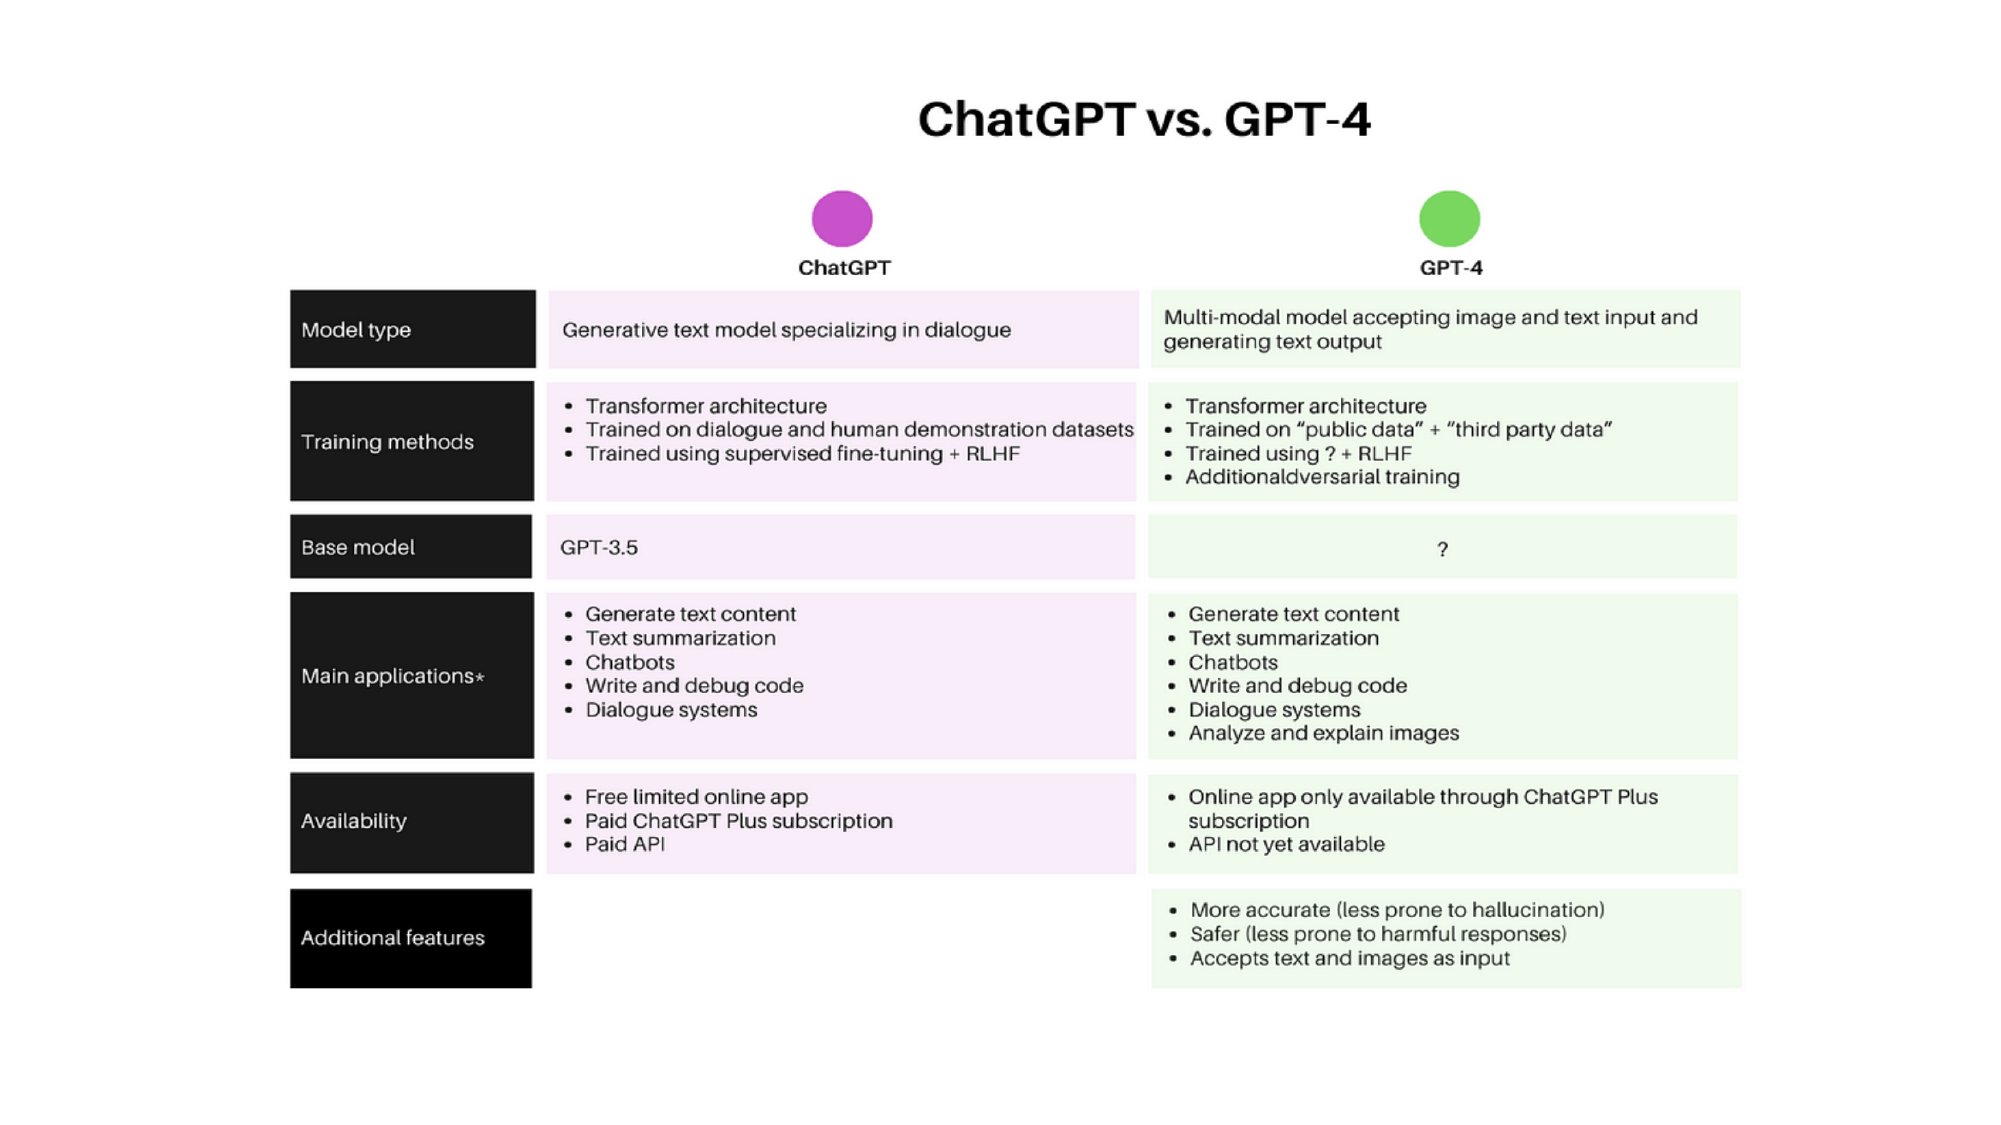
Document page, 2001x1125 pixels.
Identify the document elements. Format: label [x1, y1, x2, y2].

picture [206, 54, 1794, 1013]
